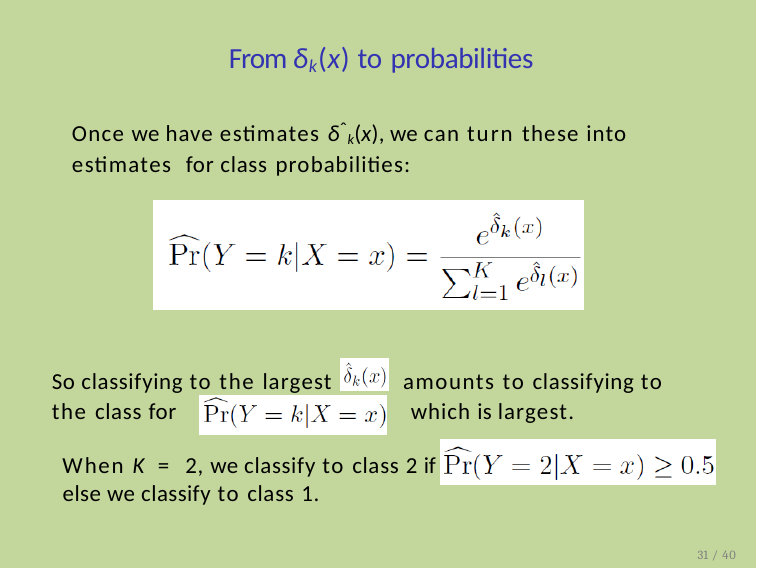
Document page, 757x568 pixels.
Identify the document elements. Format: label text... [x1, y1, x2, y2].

picture [152, 200, 585, 311]
text_box Once we have estimates δˆk(x), we can turn these into estimates for class probabilities: [65, 105, 710, 177]
text_box So classifying to the largest amounts to classifying to the class for which is largest. [45, 361, 335, 425]
text_box So classifying to the largest amounts to classifying to the class for which is largest. [392, 361, 686, 425]
picture [440, 439, 716, 486]
text_box else we classify to class 1. [60, 476, 366, 506]
text_box When K = 2, we classify to class 2 if [60, 448, 435, 478]
picture [339, 358, 390, 391]
title From δk(x) to probabilities [199, 34, 557, 105]
text_box 31 / 40 [695, 548, 743, 563]
picture [198, 394, 387, 435]
